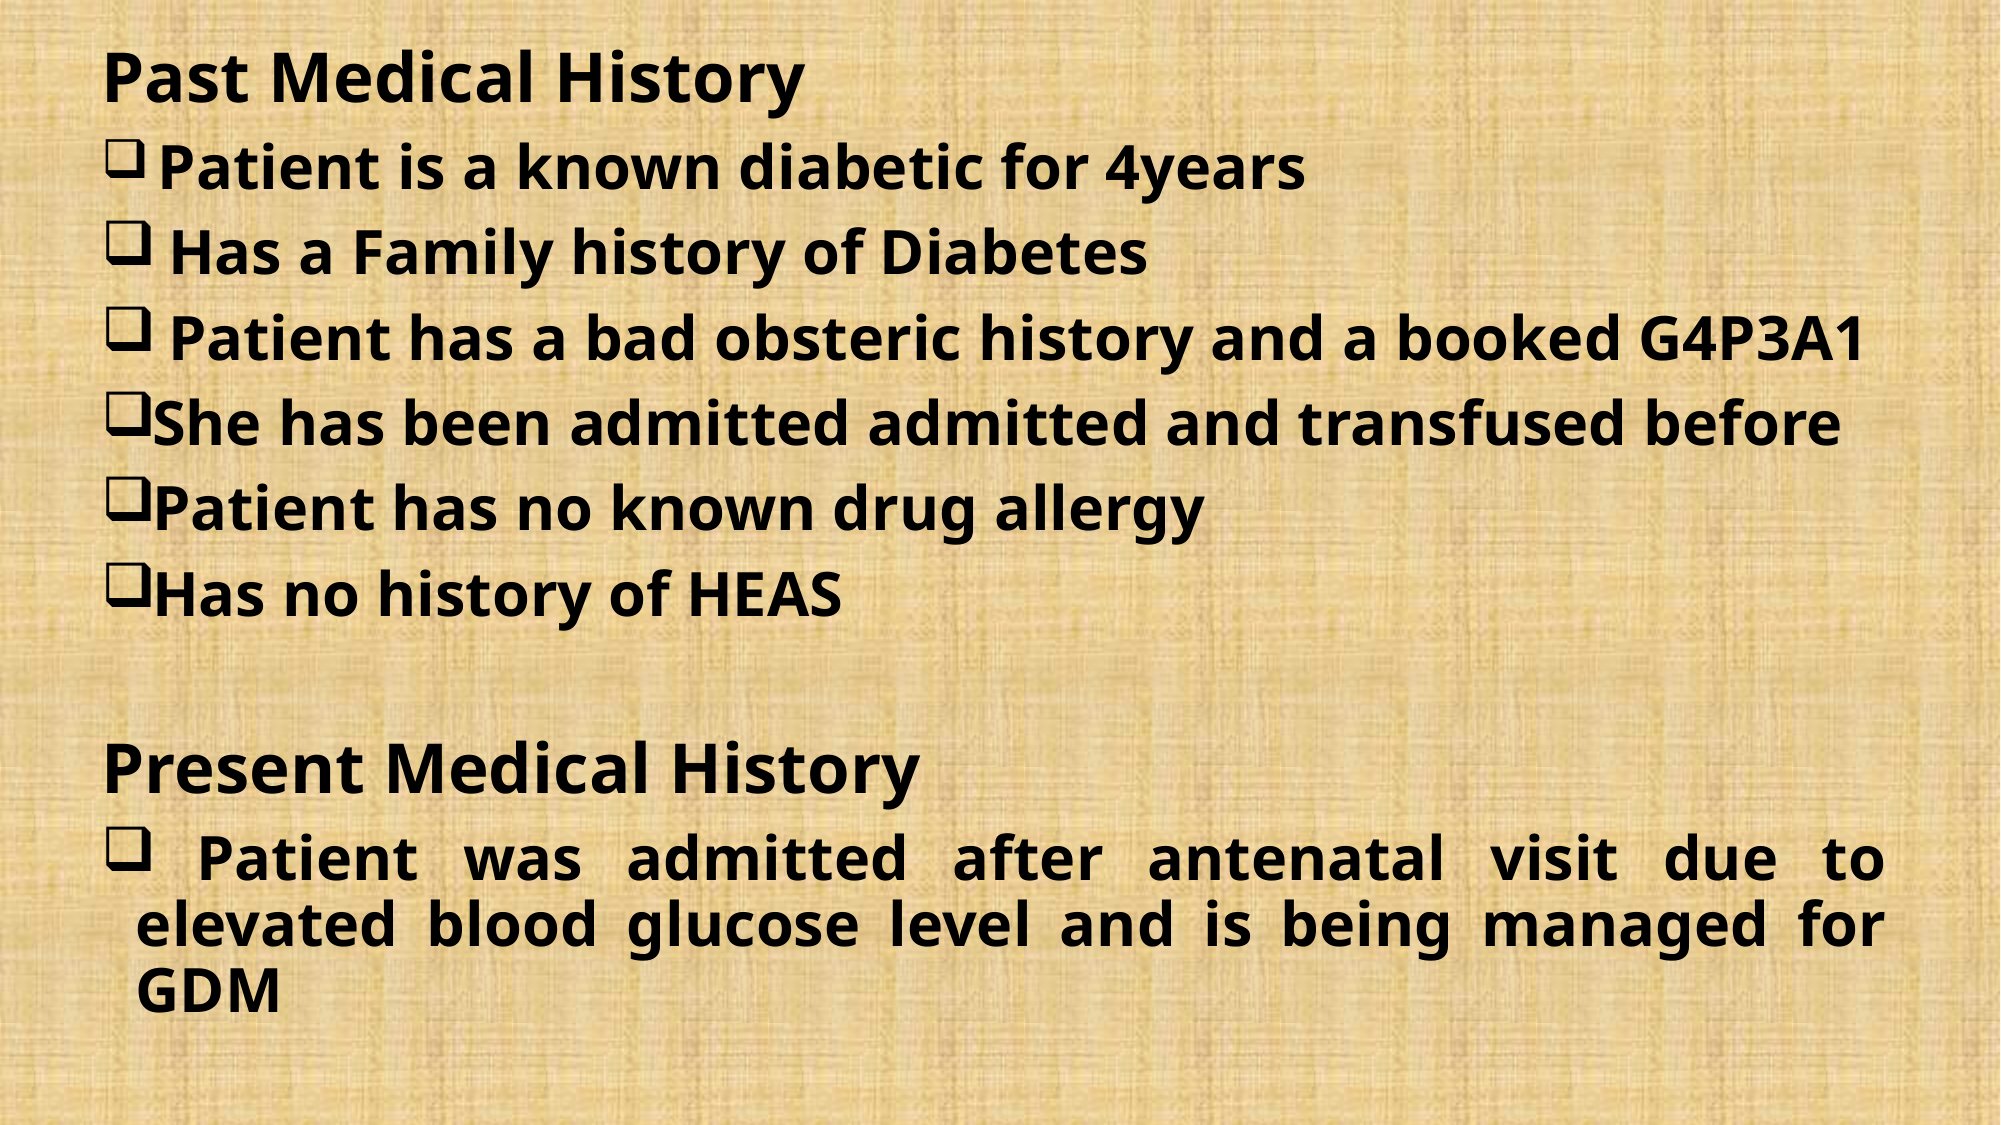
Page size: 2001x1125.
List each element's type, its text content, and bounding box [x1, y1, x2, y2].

list Past Medical History Patient is a known diabetic for 4years Has a Family history of Diabetes Patient has a bad obsteric history and a booked G4P3A1 She has been admitted admitted and transfused before Patient has no known drug allergy Has no history of HEAS Present Medical History Patient was admitted after antenatal visit due to elevated blood glucose level and is being managed for GDM [86, 35, 1904, 1094]
picture [0, 0, 2001, 1125]
